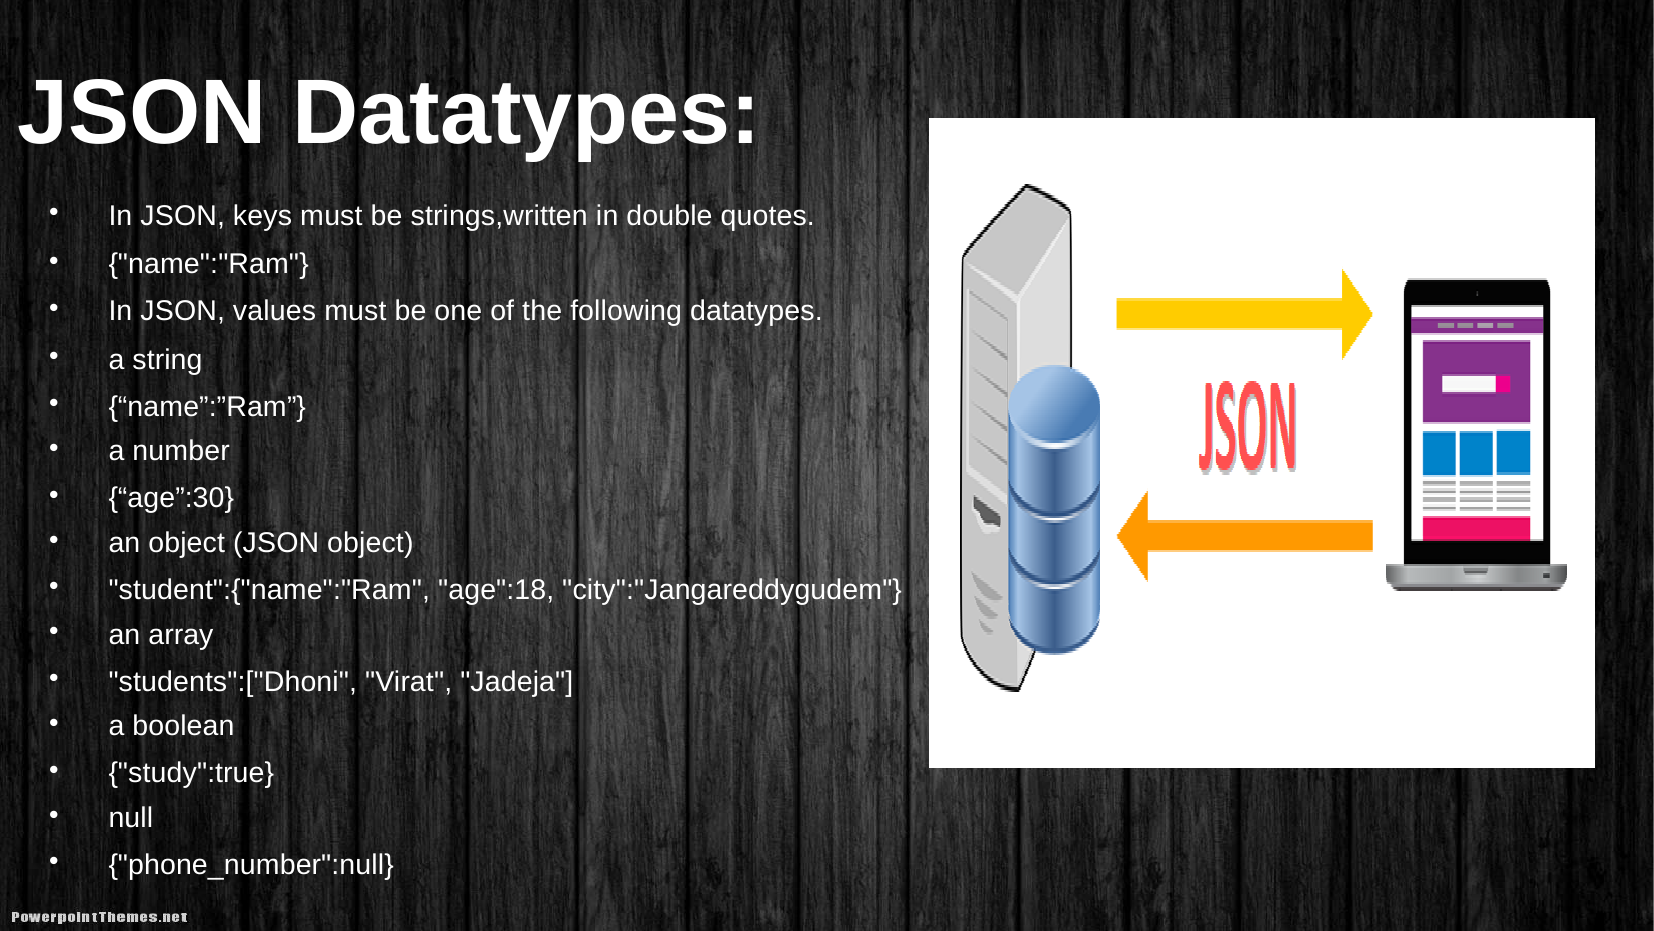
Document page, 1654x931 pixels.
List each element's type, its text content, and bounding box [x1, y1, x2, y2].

list In JSON, keys must be strings,written in double quotes. {"name":"Ram"} In JSON, values must be one of the following datatypes. a string {“name”:”Ram”} a number {“age”:30} an object (JSON object) "student":{"name":"Ram", "age":18, "city":"Jangareddygudem"} an array "students":["Dhoni", "Virat", "Jadeja"] a boolean {"study":true} null {"phone_number":null} [29, 192, 1624, 891]
title JSON Datatypes: [17, 21, 1506, 178]
picture [0, 0, 1654, 931]
